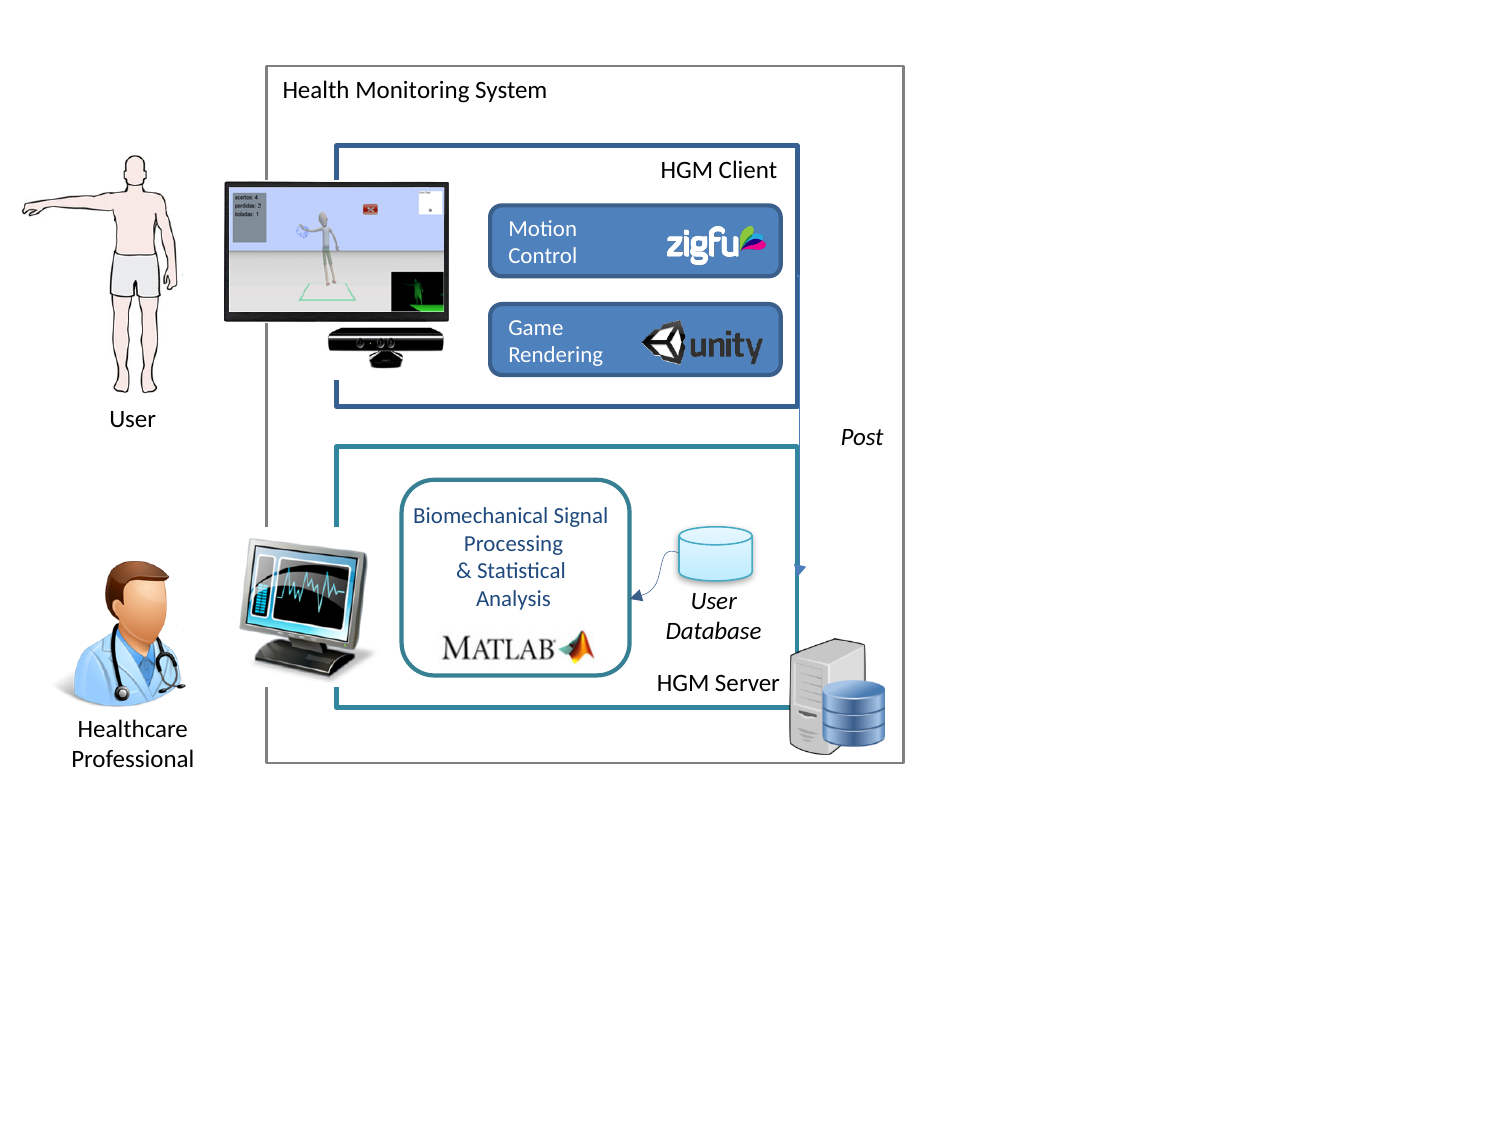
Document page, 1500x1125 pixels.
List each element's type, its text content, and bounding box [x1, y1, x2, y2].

picture [17, 145, 191, 408]
text_box [334, 144, 799, 409]
text_box [678, 526, 753, 576]
picture [664, 208, 766, 277]
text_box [224, 180, 449, 324]
text_box [399, 600, 632, 678]
text_box Healthcare Professional [56, 705, 210, 780]
text_box Motion Control [488, 203, 783, 279]
text_box User [94, 416, 172, 441]
picture [229, 527, 382, 687]
picture [639, 311, 766, 381]
text_box Game Rendering [488, 301, 783, 378]
text_box [334, 445, 799, 710]
text_box [629, 549, 680, 602]
text_box Post [825, 412, 899, 458]
picture [436, 622, 602, 668]
text_box Biomechanical Signal Processing & Statistical Analysis [398, 493, 629, 619]
text_box [264, 64, 906, 765]
picture [312, 324, 449, 380]
text_box [405, 477, 626, 493]
text_box User Database [650, 576, 777, 652]
picture [778, 638, 896, 755]
text_box Health Monitoring System [267, 66, 563, 112]
picture [48, 554, 191, 708]
text_box HGM Client [645, 145, 793, 191]
text_box HGM Server [642, 658, 772, 704]
